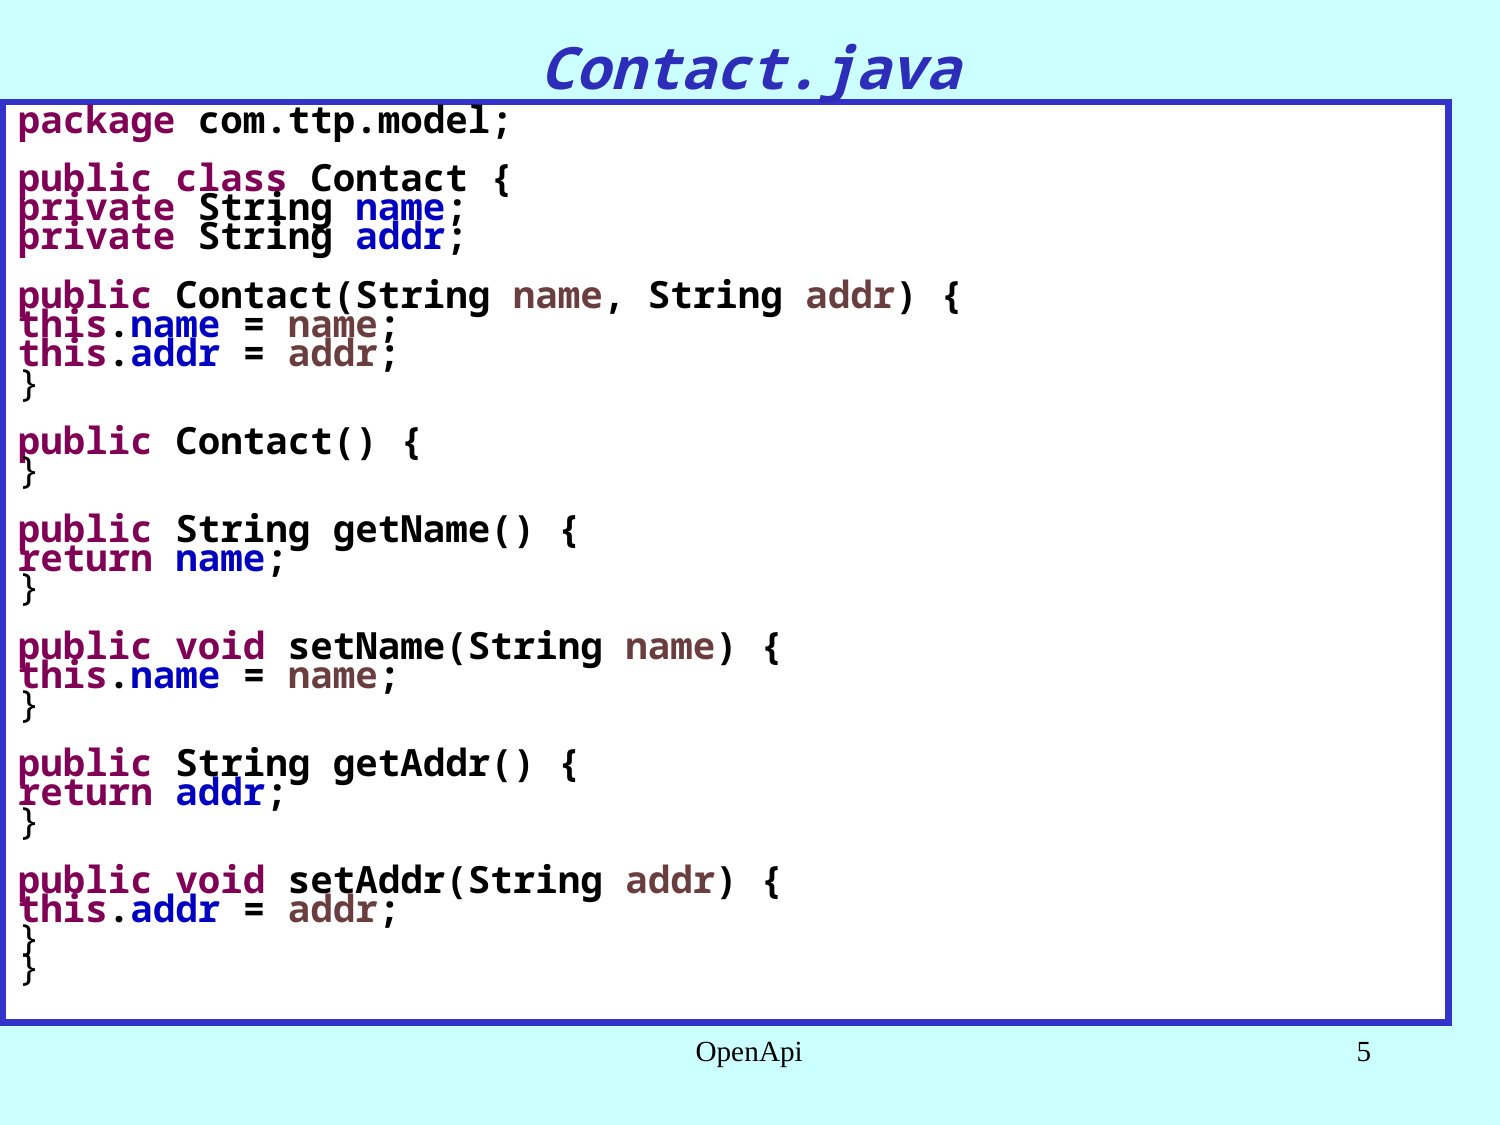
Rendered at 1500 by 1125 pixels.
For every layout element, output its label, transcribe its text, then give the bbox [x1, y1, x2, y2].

text_box Contact.java [0, 0, 1500, 133]
slide_number 5 [1074, 1025, 1387, 1099]
text_box package com.ttp.model; public class Contact { private String name; private String addr; public Contact(String name, String addr) { this.name = name; this.addr = addr; } public Contact() { } public String getName() { return name; } public void setName(String name) { this.name = name; } public String getAddr() { return addr; } public void setAddr(String addr) { this.addr = addr; } } [3, 133, 1449, 1023]
footer OpenApi [512, 1025, 987, 1099]
